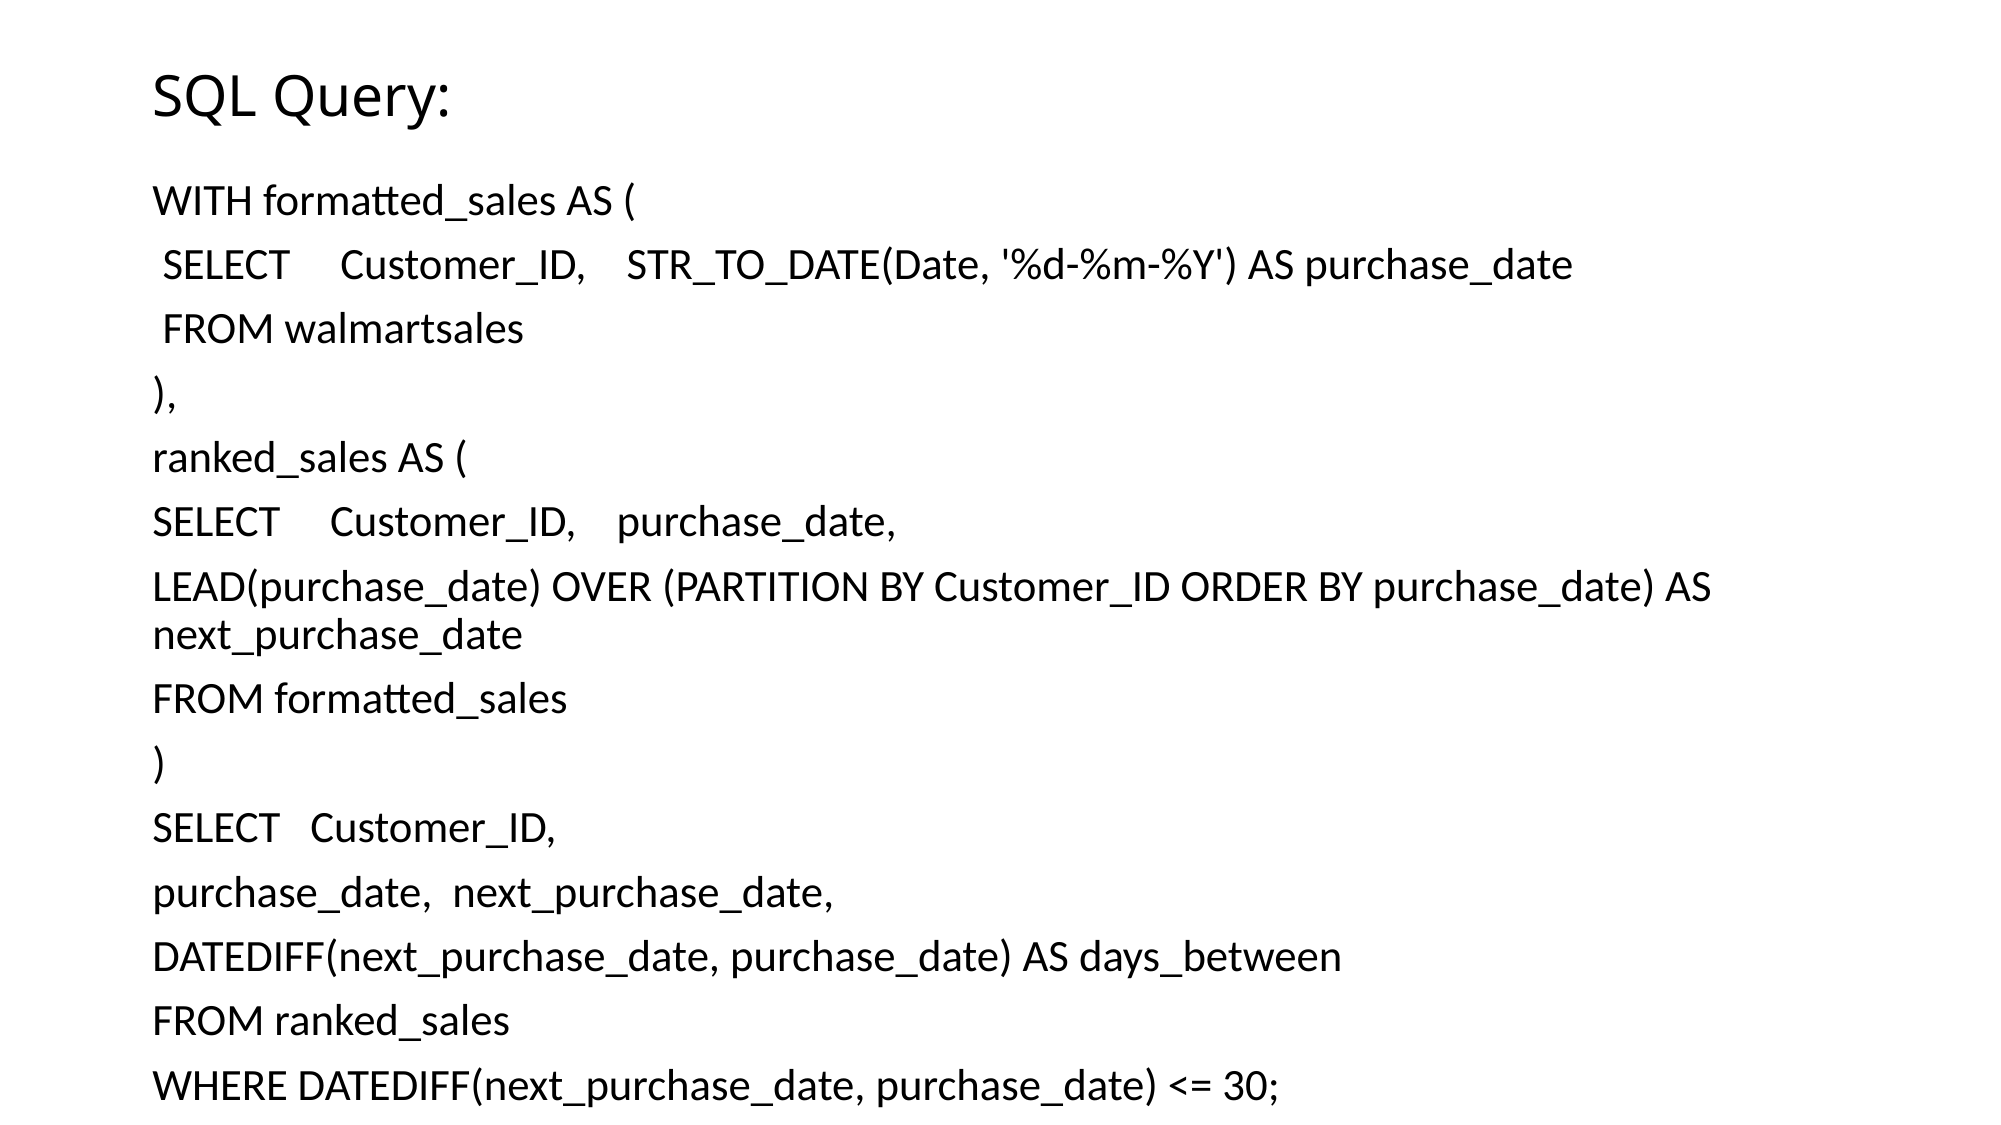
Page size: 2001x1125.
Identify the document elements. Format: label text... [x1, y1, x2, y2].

list WITH formatted_sales AS ( SELECT Customer_ID, STR_TO_DATE(Date, '%d-%m-%Y') AS purchase_date FROM walmartsales ), ranked_sales AS ( SELECT Customer_ID, purchase_date, LEAD(purchase_date) OVER (PARTITION BY Customer_ID ORDER BY purchase_date) AS next_purchase_date FROM formatted_sales ) SELECT Customer_ID, purchase_date, next_purchase_date, DATEDIFF(next_purchase_date, purchase_date) AS days_between FROM ranked_sales WHERE DATEDIFF(next_purchase_date, purchase_date) <= 30; [137, 168, 1863, 1125]
title SQL Query: [137, 59, 1863, 137]
